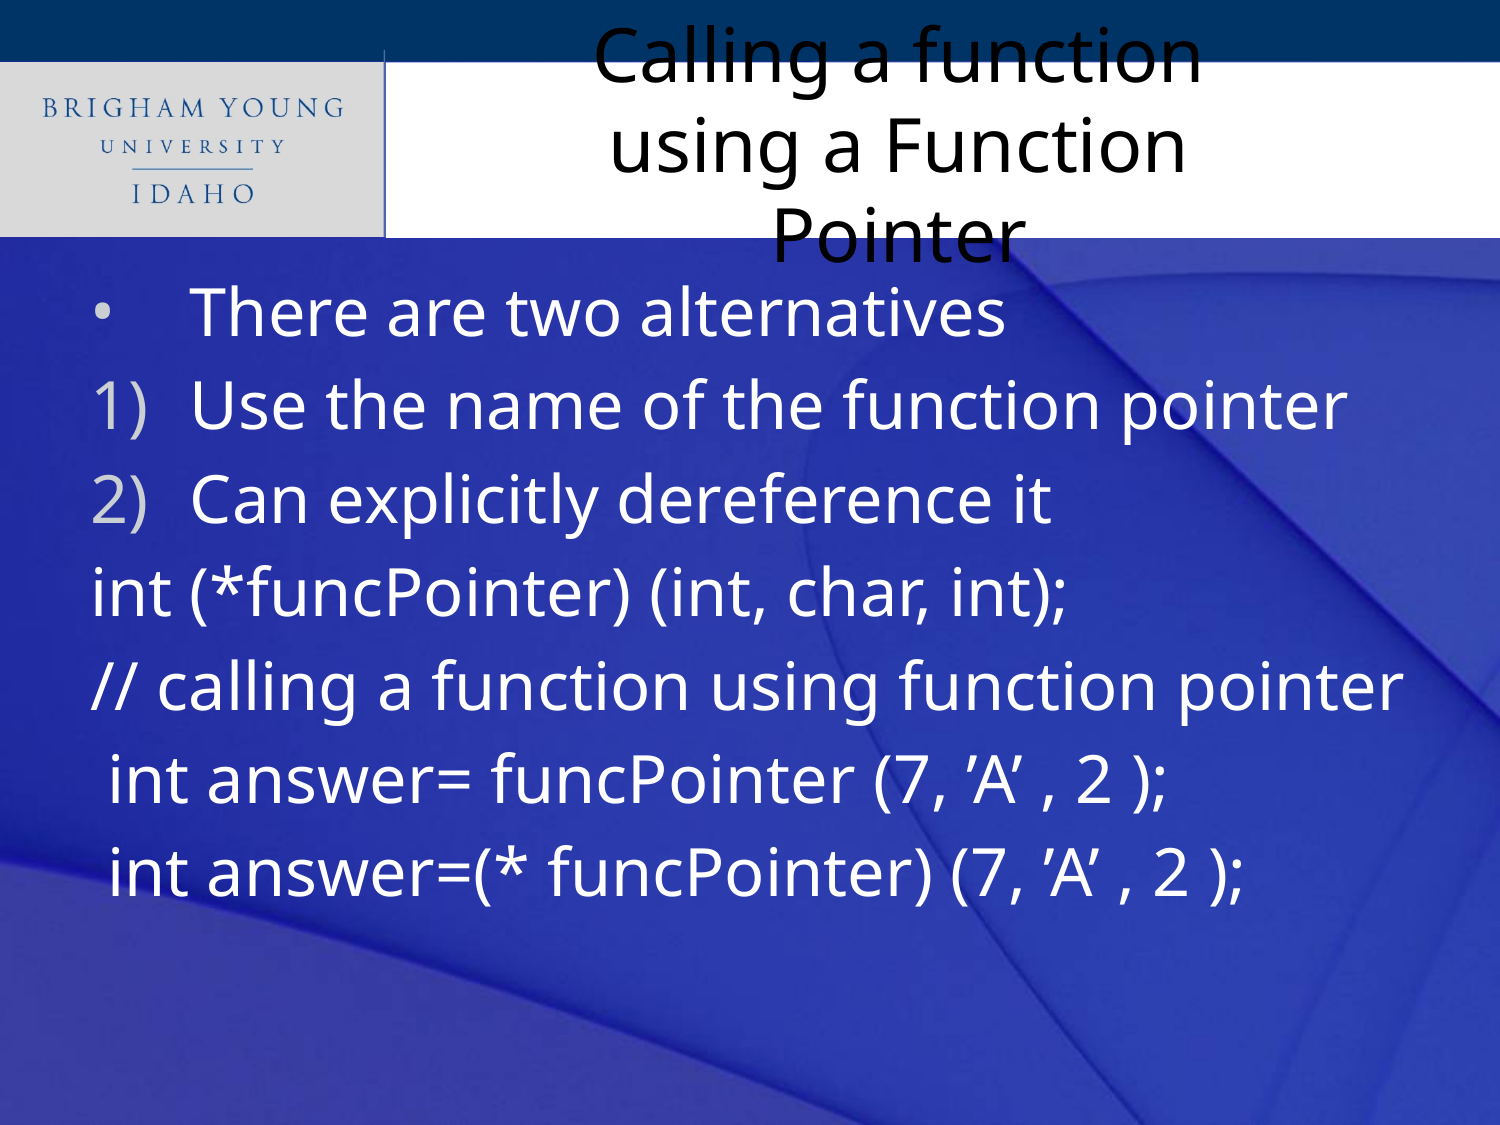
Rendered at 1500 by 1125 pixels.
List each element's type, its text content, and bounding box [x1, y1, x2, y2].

title Calling a function using a Function Pointer [474, 24, 1324, 261]
list There are two alternatives Use the name of the function pointer Can explicitly dereference it int (*funcPointer) (int, char, int); // calling a function using function pointer int answer= funcPointer (7, ’A’ , 2 ); int answer=(* funcPointer) (7, ’A’ , 2 ); [74, 262, 1426, 1006]
picture [0, 62, 1500, 1125]
